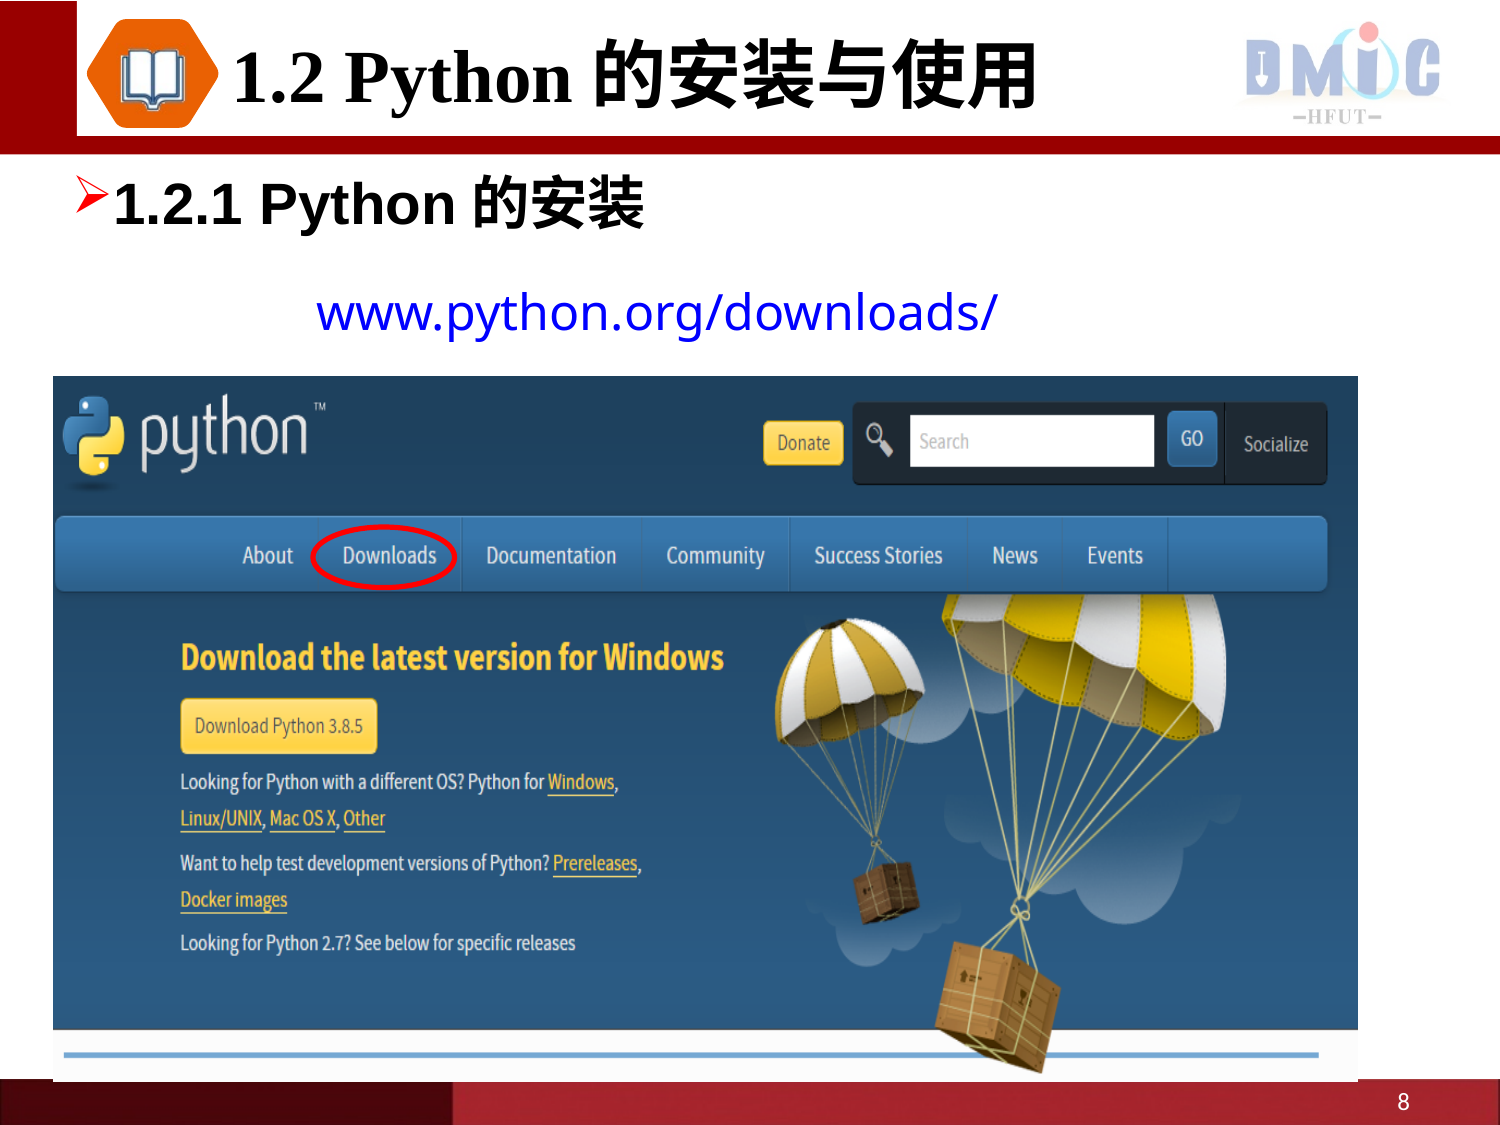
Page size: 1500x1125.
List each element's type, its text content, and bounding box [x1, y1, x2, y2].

picture [0, 376, 1500, 1125]
text_box 1.2.1 Python的安装 [57, 172, 661, 244]
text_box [86, 18, 1148, 129]
table_cell ord(x) [1210, 21, 1472, 132]
text_box www.python.org/downloads/ [301, 273, 1014, 348]
slide_number 8 [1074, 1081, 1425, 1119]
